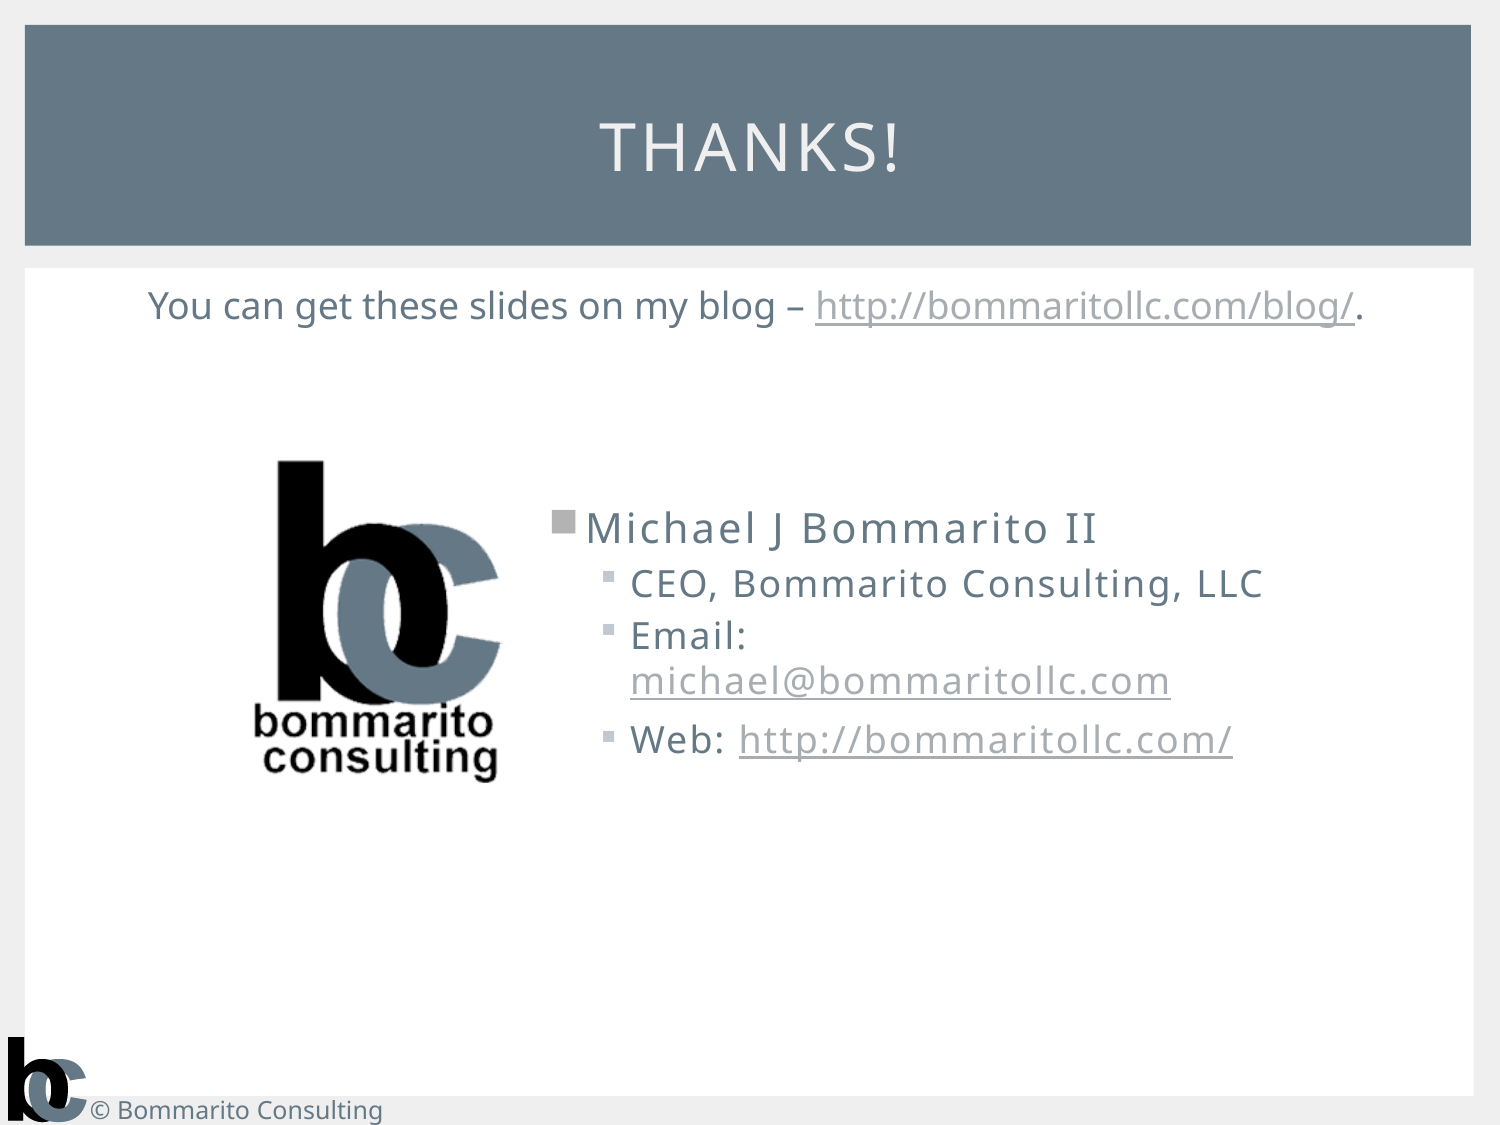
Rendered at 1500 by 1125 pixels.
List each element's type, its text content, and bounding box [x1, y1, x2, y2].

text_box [5, 1032, 513, 1125]
title Thanks! [62, 58, 1438, 232]
picture [237, 449, 520, 796]
list Michael J Bommarito II CEO, Bommarito Consulting, LLC Email: michael@bommaritollc.com Web: http://bommaritollc.com/ [525, 494, 1313, 775]
text_box You can get these slides on my blog – http://bommaritollc.com/blog/. [74, 274, 1438, 341]
